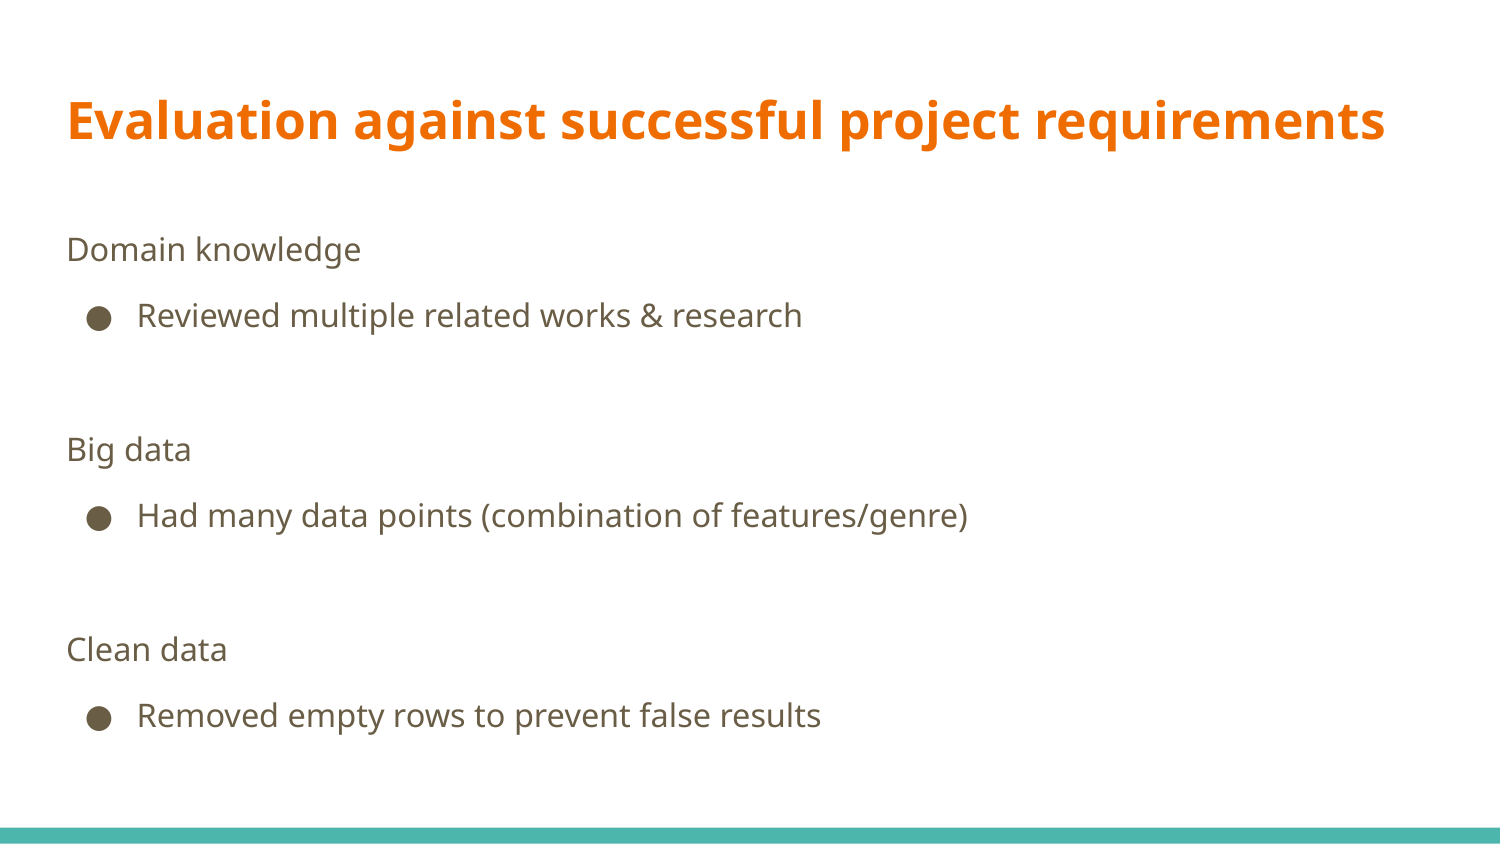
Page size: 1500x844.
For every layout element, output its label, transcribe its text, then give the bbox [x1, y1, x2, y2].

list Domain knowledge Reviewed multiple related works & research Big data Had many data points (combination of features/genre) Clean data Removed empty rows to prevent false results [51, 207, 1449, 750]
title Evaluation against successful project requirements [51, 72, 1449, 189]
